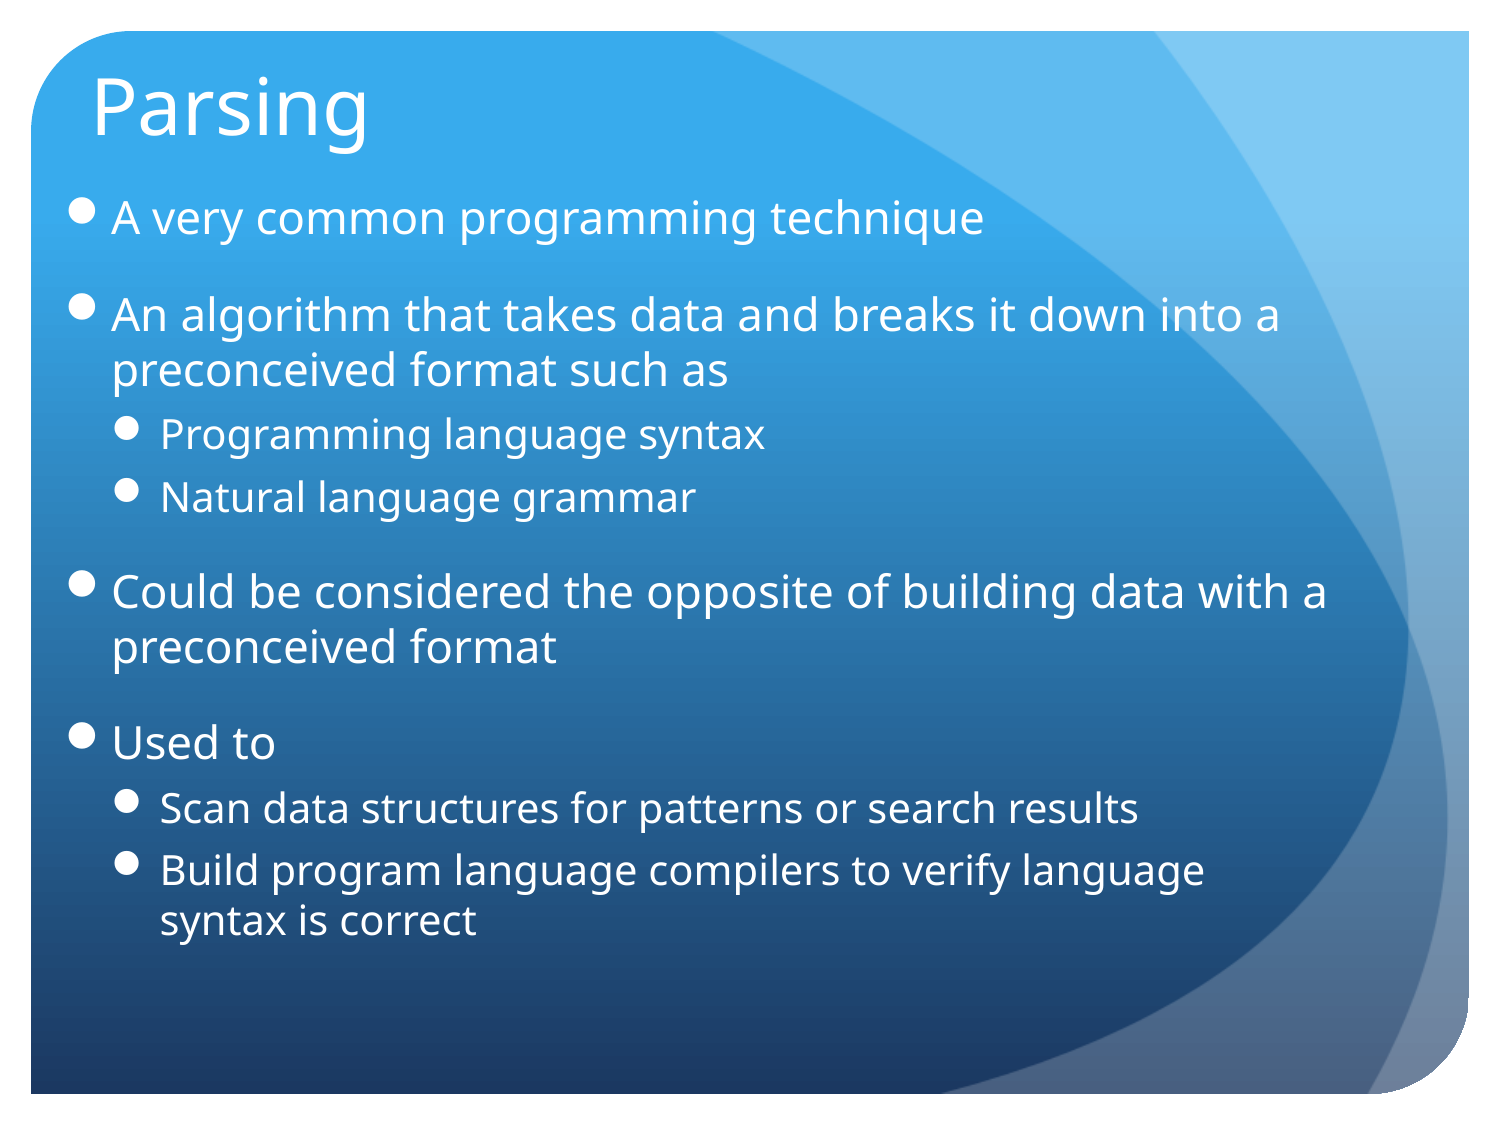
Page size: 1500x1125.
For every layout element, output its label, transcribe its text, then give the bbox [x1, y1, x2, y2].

list A very common programming technique An algorithm that takes data and breaks it down into a preconceived format such as Programming language syntax Natural language grammar Could be considered the opposite of building data with a preconceived format Used to Scan data structures for patterns or search results Build program language compilers to verify language syntax is correct [49, 181, 1356, 1062]
picture [24, 30, 1473, 1094]
title Parsing [75, 45, 1300, 159]
